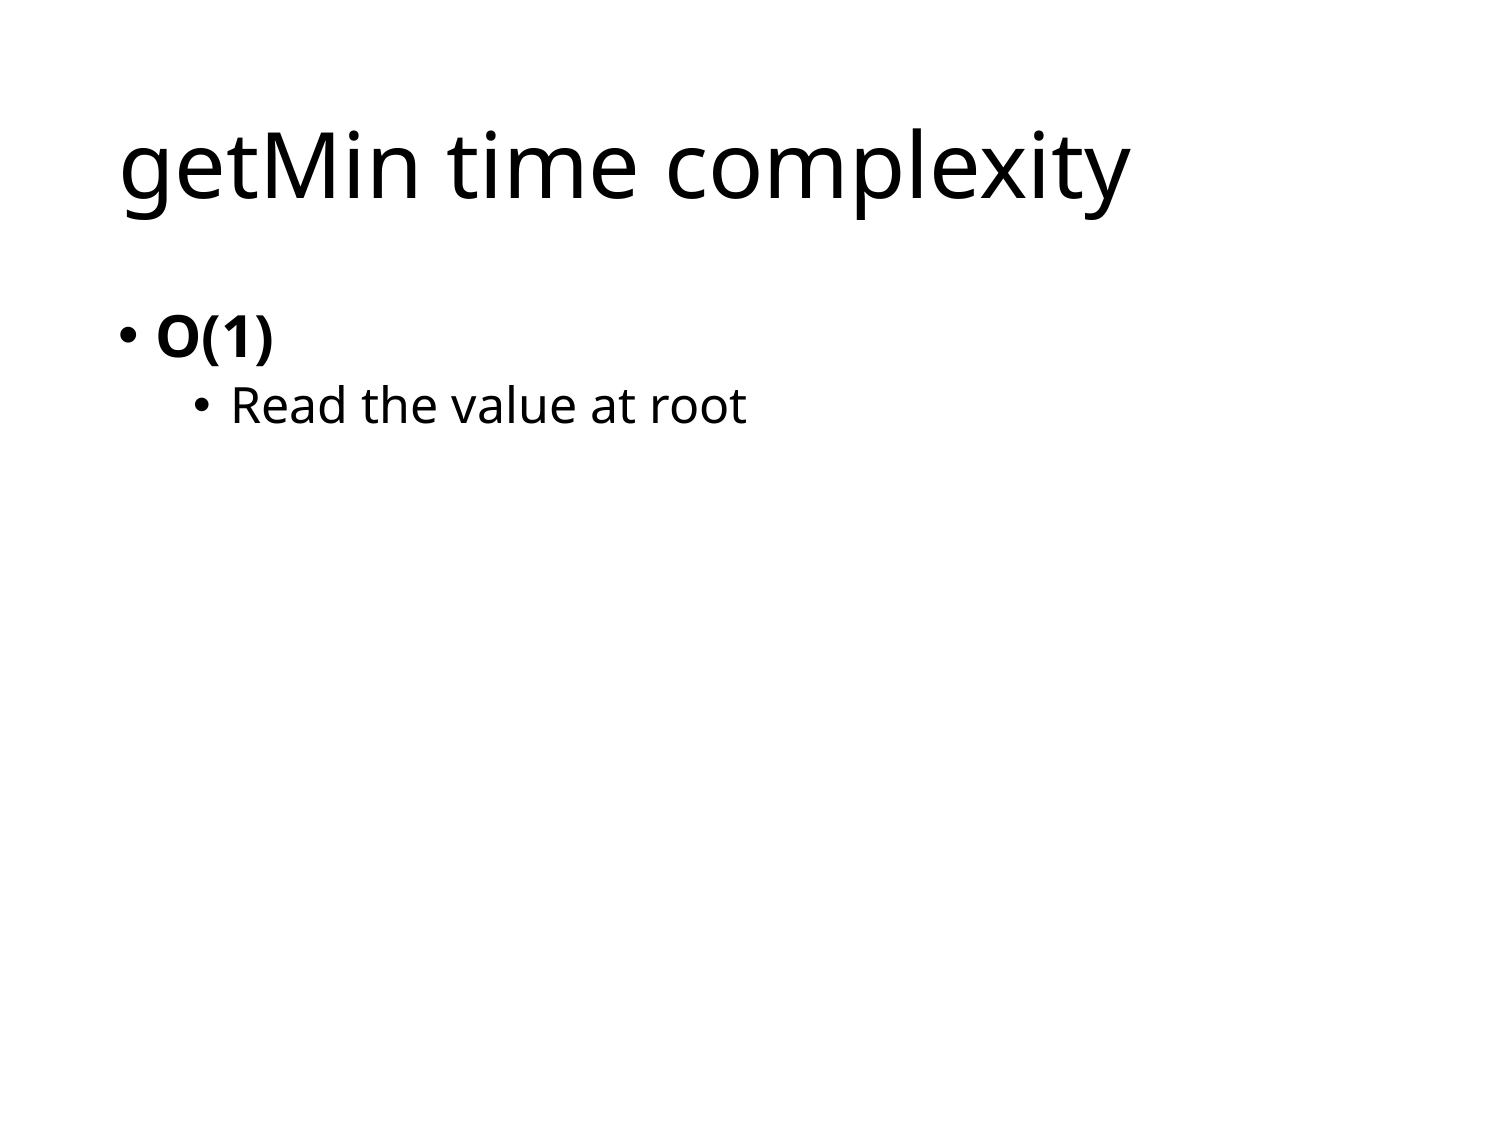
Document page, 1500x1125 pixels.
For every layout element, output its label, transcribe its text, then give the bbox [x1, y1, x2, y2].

list O(1) Read the value at root [103, 299, 1397, 1014]
title getMin time complexity [103, 59, 1397, 278]
